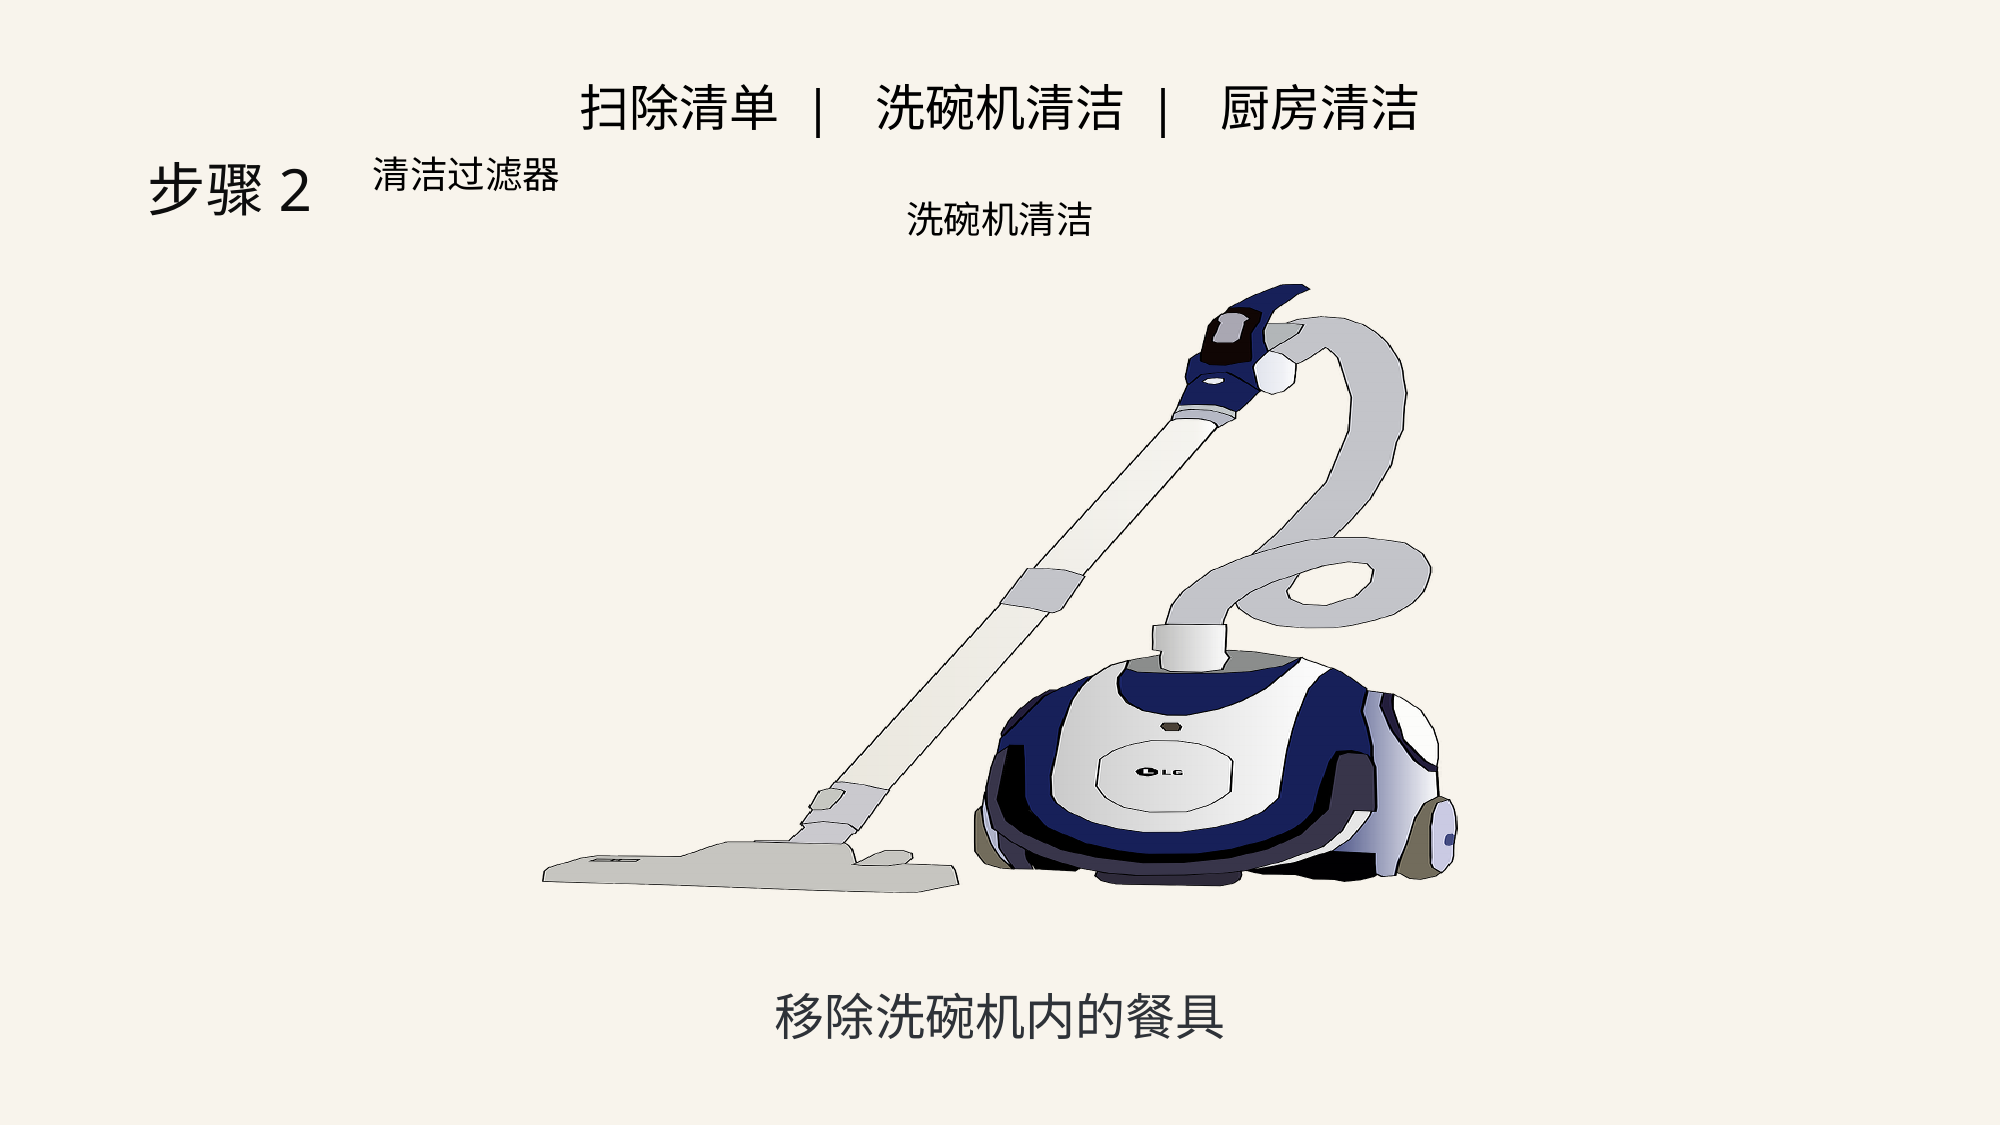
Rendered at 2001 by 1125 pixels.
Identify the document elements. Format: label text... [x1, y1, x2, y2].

text_box 扫除清单 | 洗碗机清洁 | 厨房清洁 [357, 69, 1643, 145]
text_box 清洁过滤器 [357, 144, 710, 204]
text_box 步骤2 [133, 145, 358, 230]
text_box 洗碗机清洁 [737, 188, 1263, 249]
text_box 移除洗碗机内的餐具 [142, 978, 1858, 1053]
picture [542, 284, 1458, 893]
